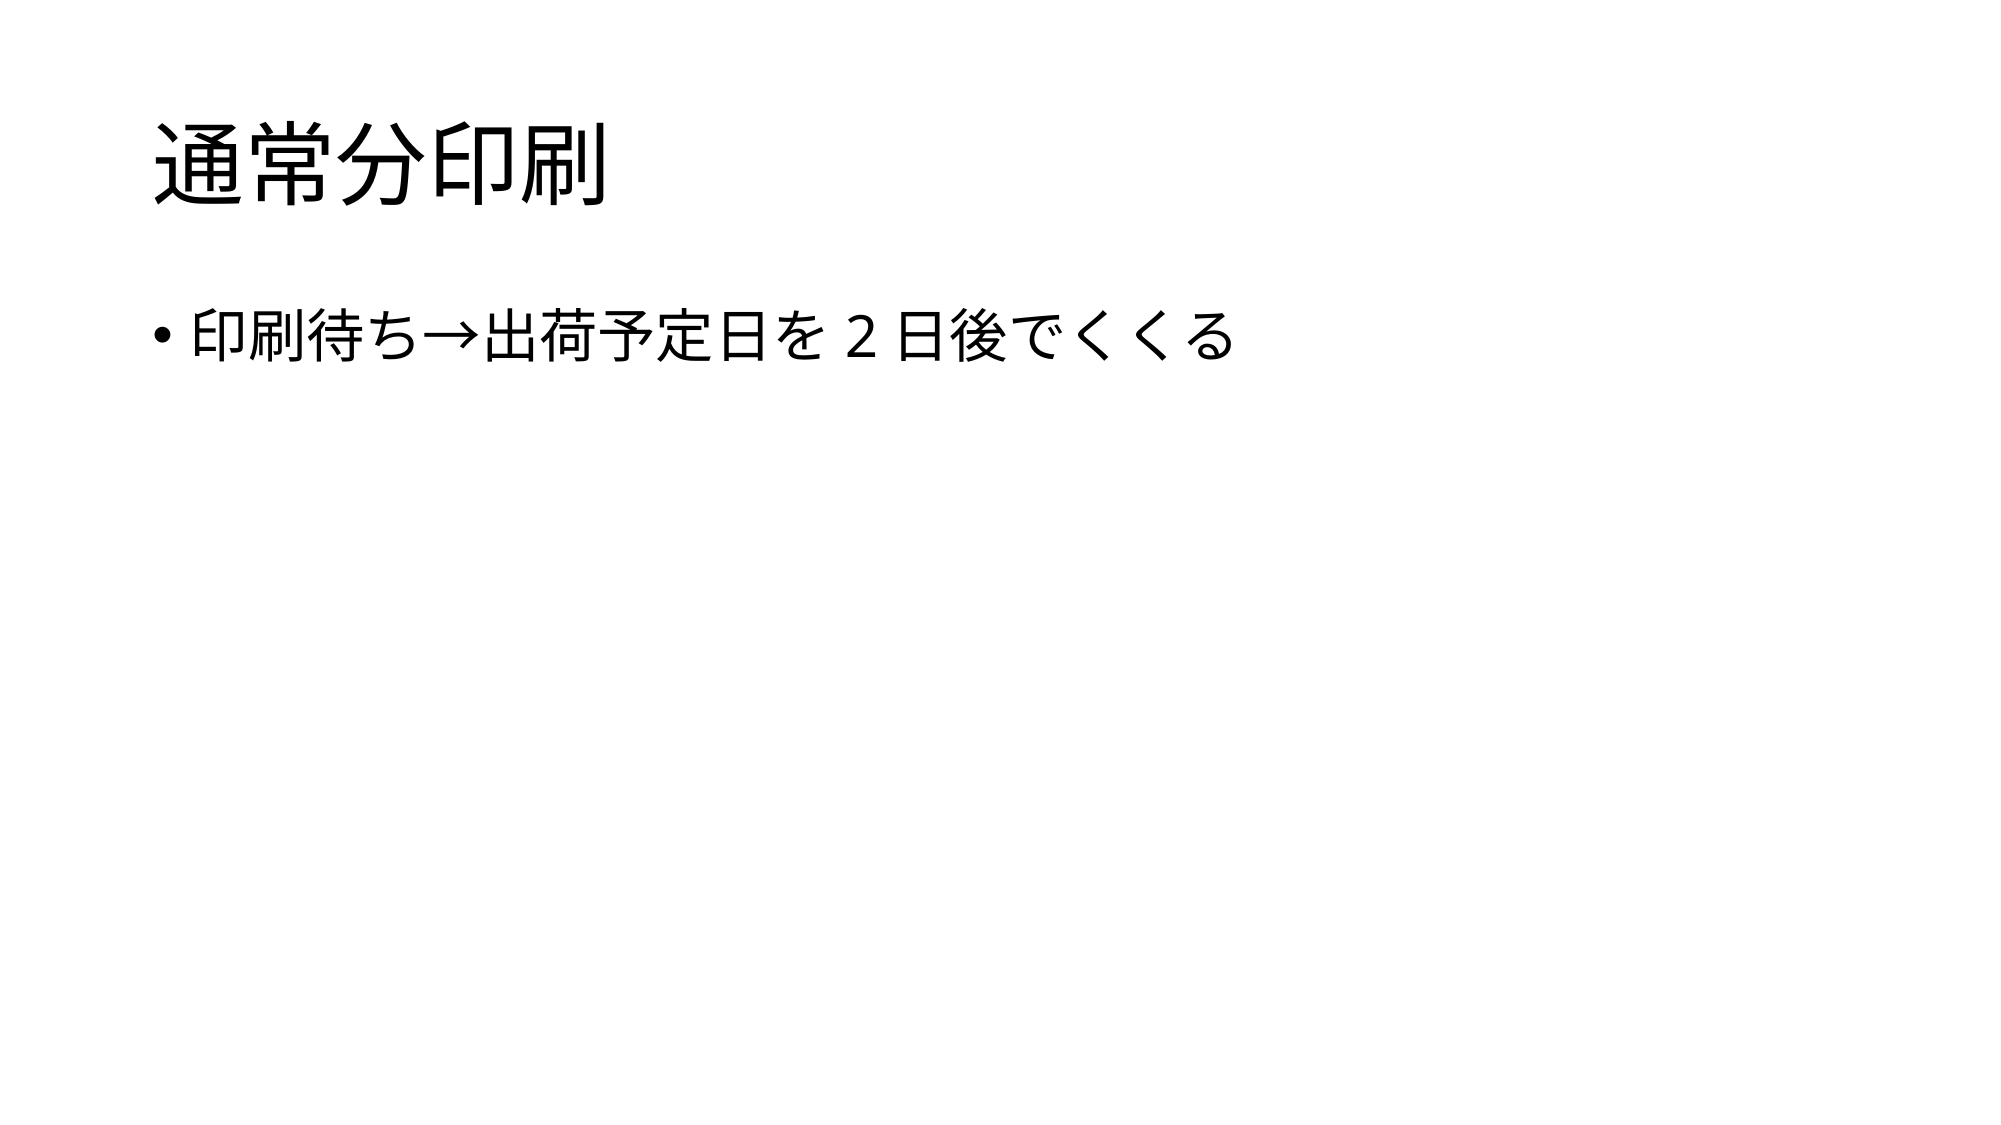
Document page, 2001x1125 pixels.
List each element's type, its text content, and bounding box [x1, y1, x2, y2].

list 印刷待ち→出荷予定日を2日後でくくる [137, 299, 1863, 1014]
title 通常分印刷 [137, 59, 1863, 278]
